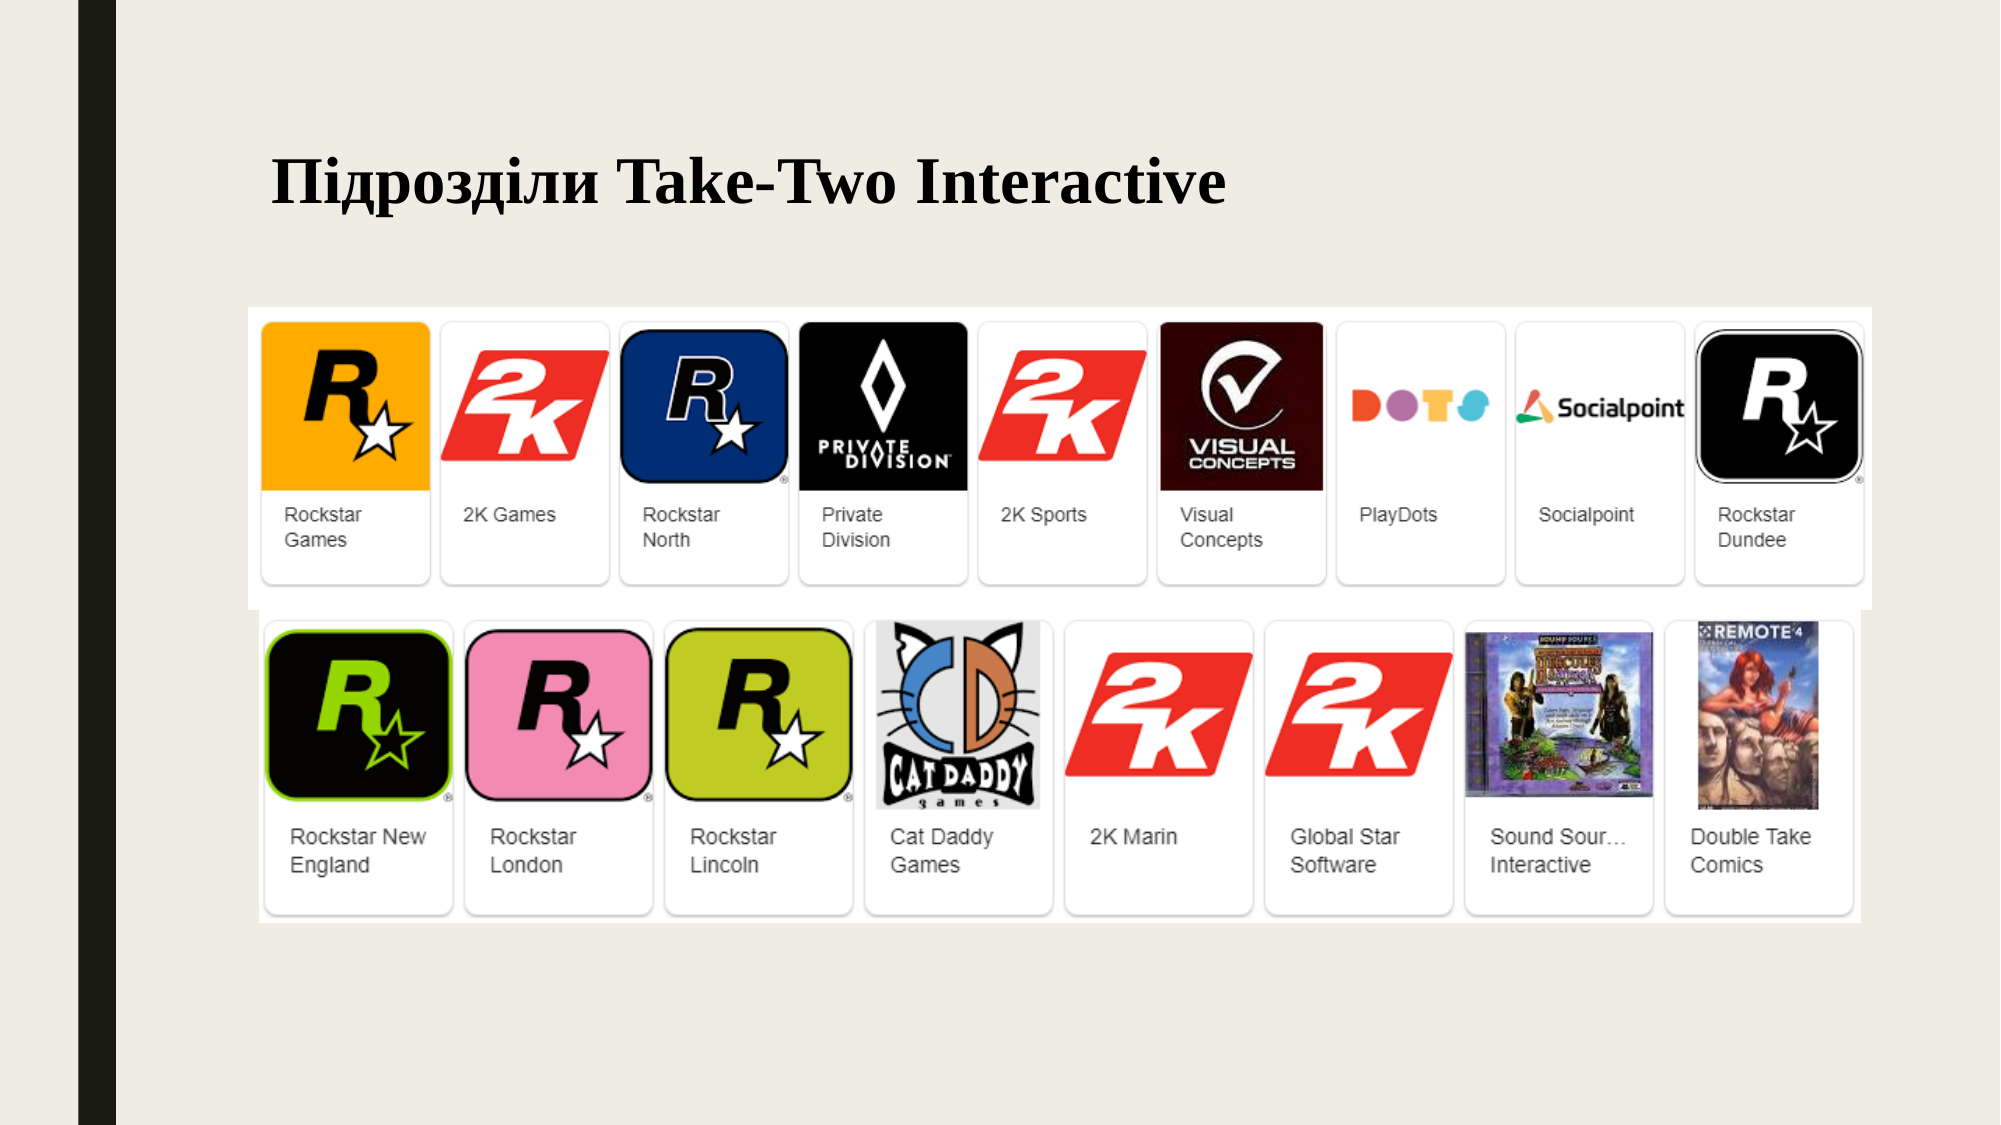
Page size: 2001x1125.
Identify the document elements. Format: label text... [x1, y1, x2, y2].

text_box Підрозділи Take-Two Interactive [181, 89, 1379, 225]
picture [248, 307, 1872, 923]
